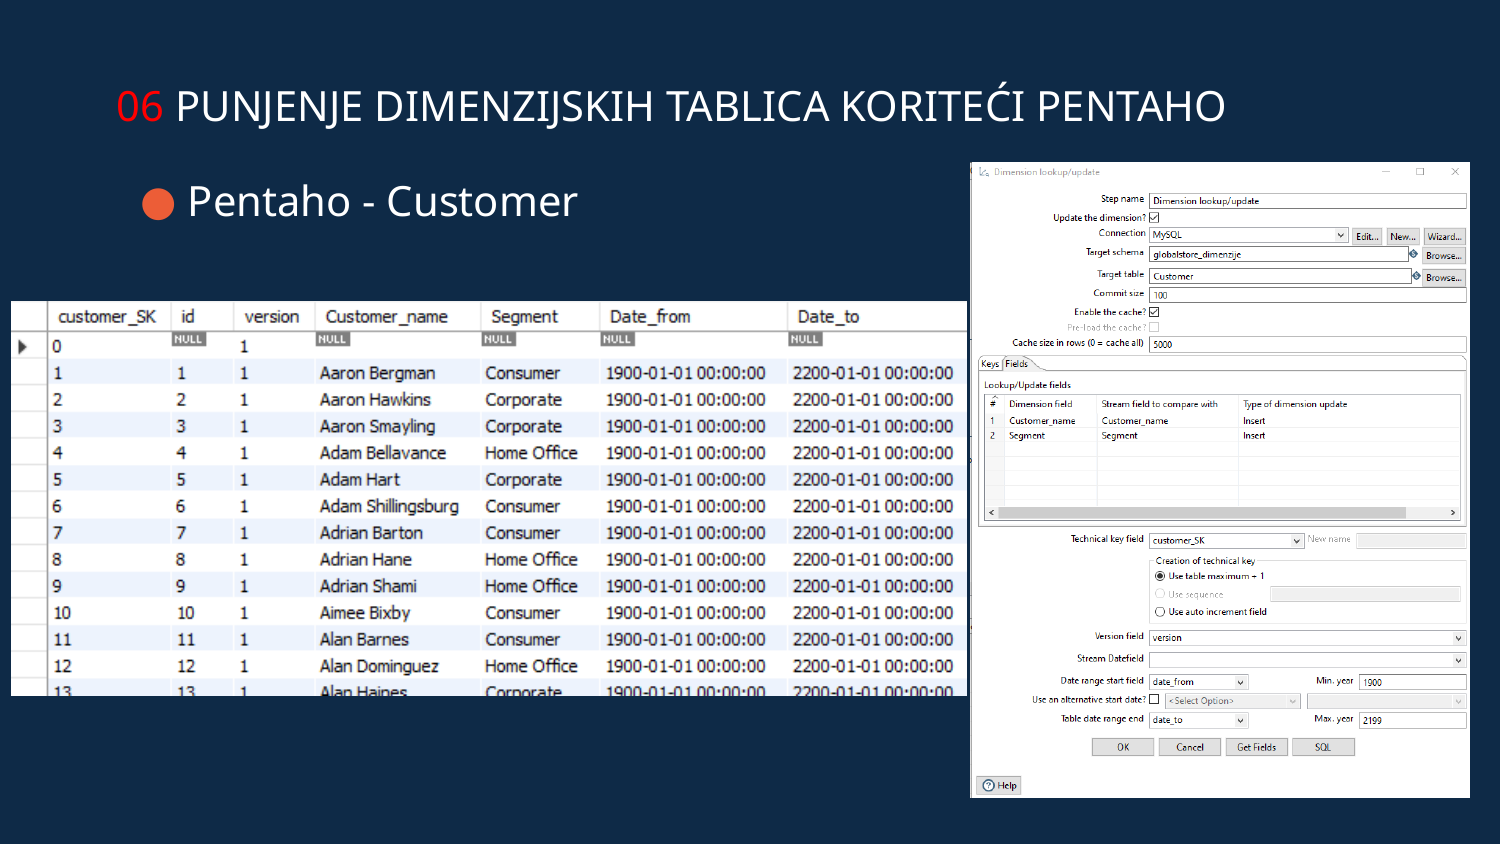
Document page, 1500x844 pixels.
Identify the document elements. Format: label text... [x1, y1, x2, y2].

picture [969, 162, 1471, 798]
picture [11, 301, 967, 696]
title 06 PUNJENJE DIMENZIJSKIH TABLICA KORITEĆI PENTAHO [101, 50, 1470, 146]
list Pentaho - Customer [97, 159, 740, 255]
